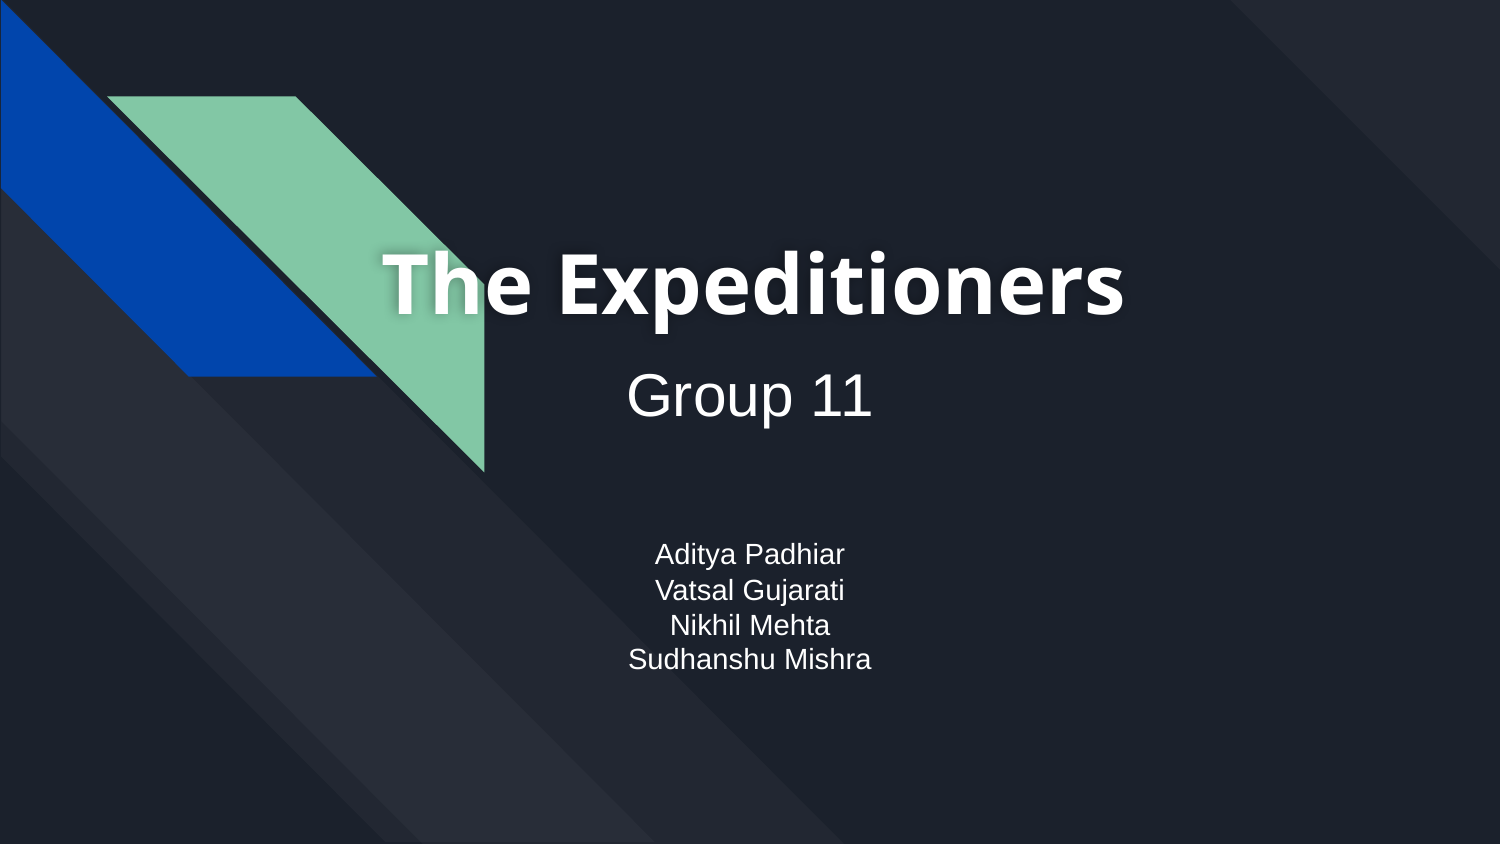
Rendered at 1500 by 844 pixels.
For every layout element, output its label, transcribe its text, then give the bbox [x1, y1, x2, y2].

subtitle Group 11 Aditya Padhiar Vatsal Gujarati Nikhil Mehta Sudhanshu Mishra [119, 341, 1381, 712]
title The Expeditioners [119, 216, 1381, 305]
